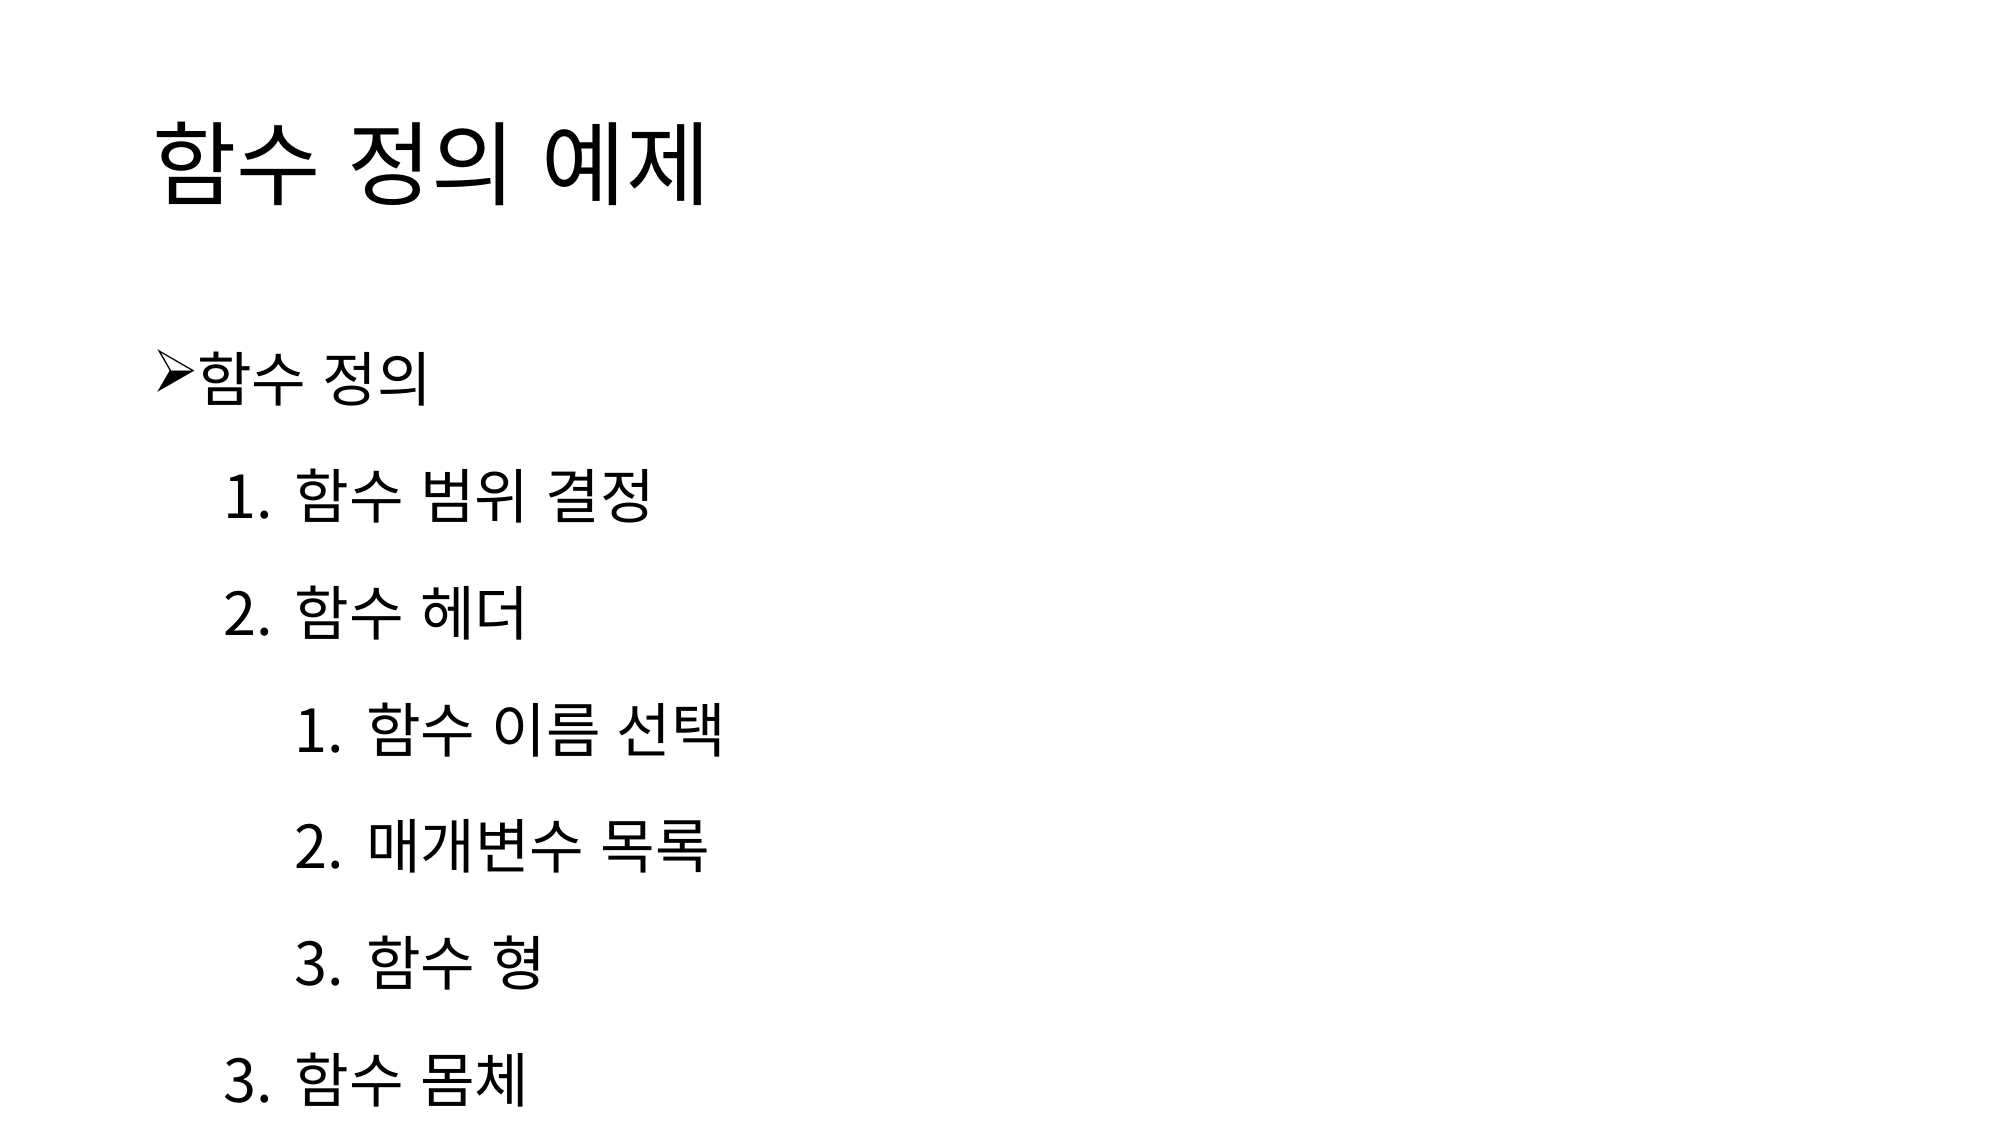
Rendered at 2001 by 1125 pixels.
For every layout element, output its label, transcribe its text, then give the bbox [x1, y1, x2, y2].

title 함수 정의 예제 [137, 59, 1863, 278]
list 함수 정의 함수 범위 결정 함수 헤더 함수 이름 선택 매개변수 목록 함수 형 함수 몸체 [137, 299, 1863, 1125]
